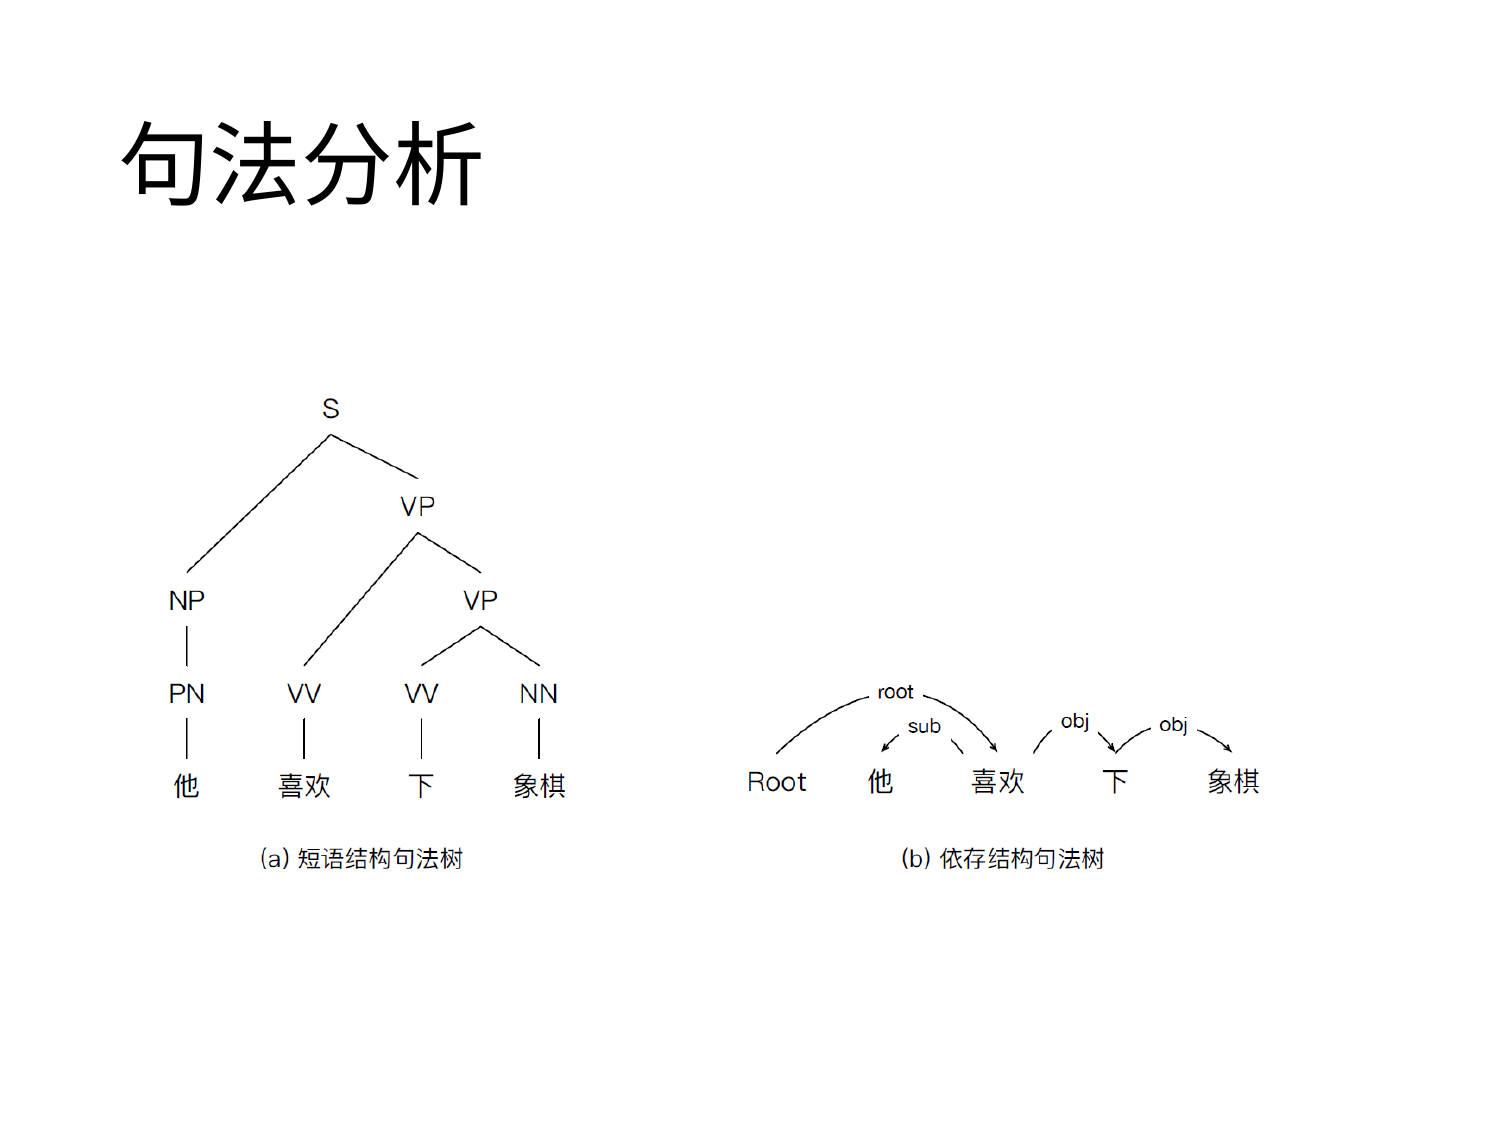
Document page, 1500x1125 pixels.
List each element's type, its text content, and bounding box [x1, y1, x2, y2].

title 句法分析 [103, 59, 1397, 278]
picture [131, 372, 1330, 882]
